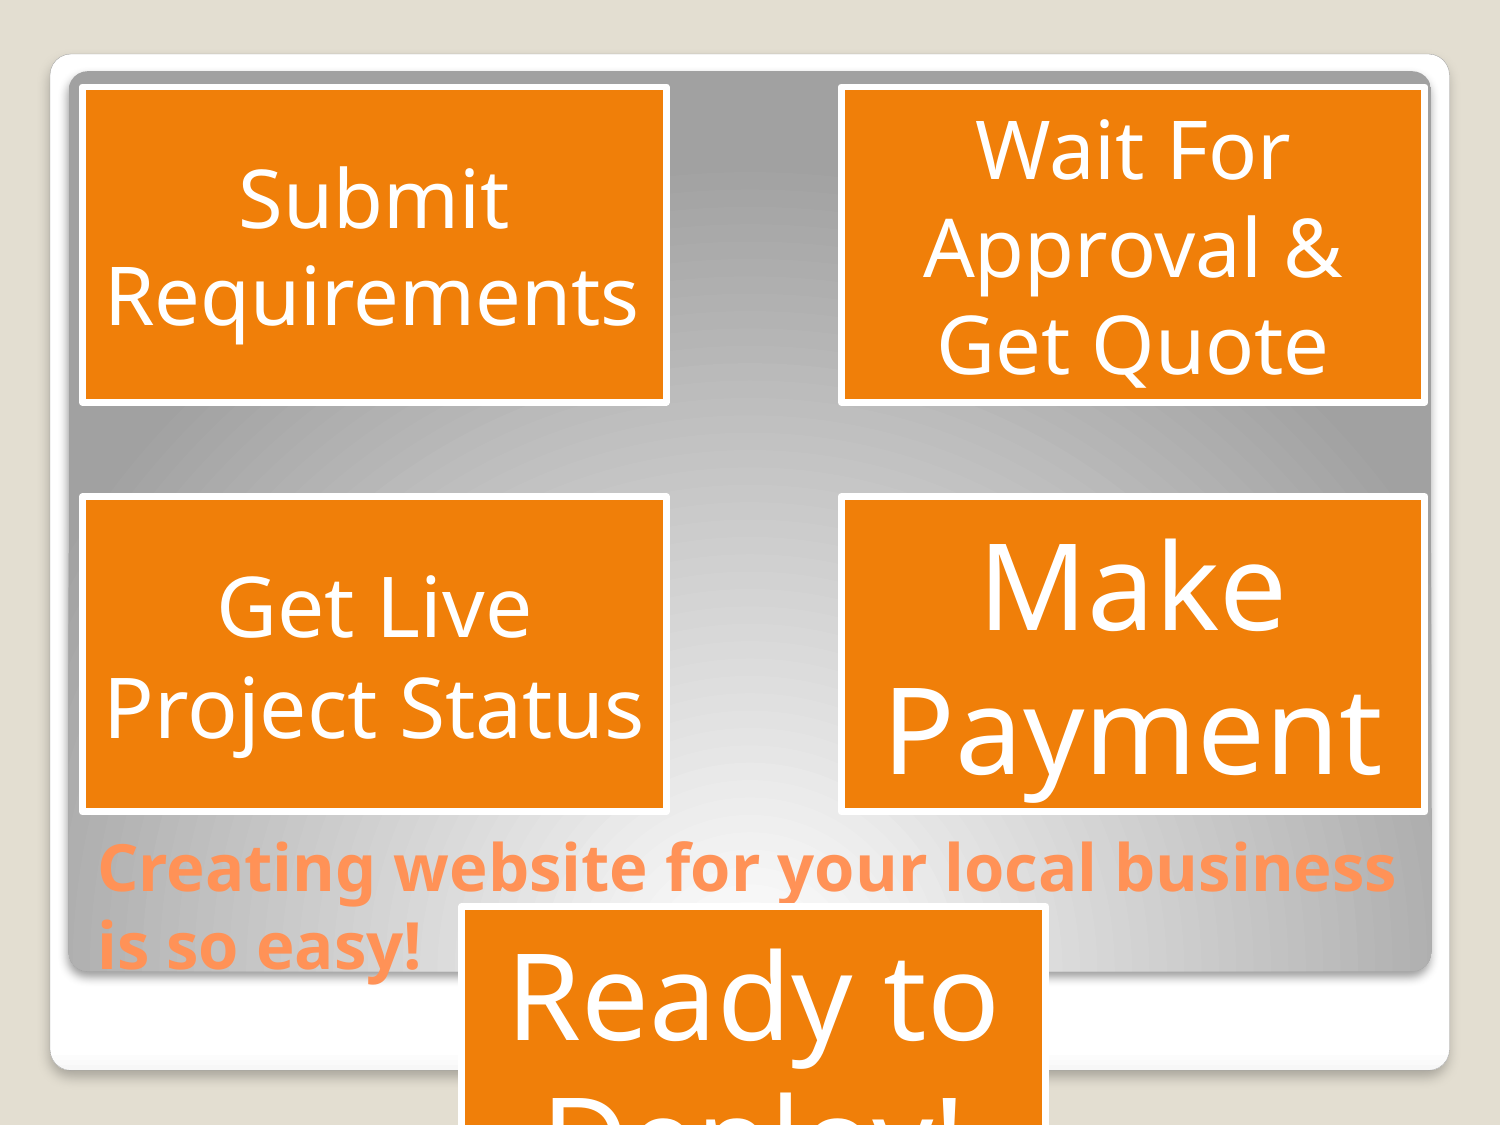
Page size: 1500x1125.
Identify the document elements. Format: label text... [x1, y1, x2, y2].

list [82, 86, 1426, 775]
title Creating website for your local business is so easy! [82, 817, 1425, 990]
